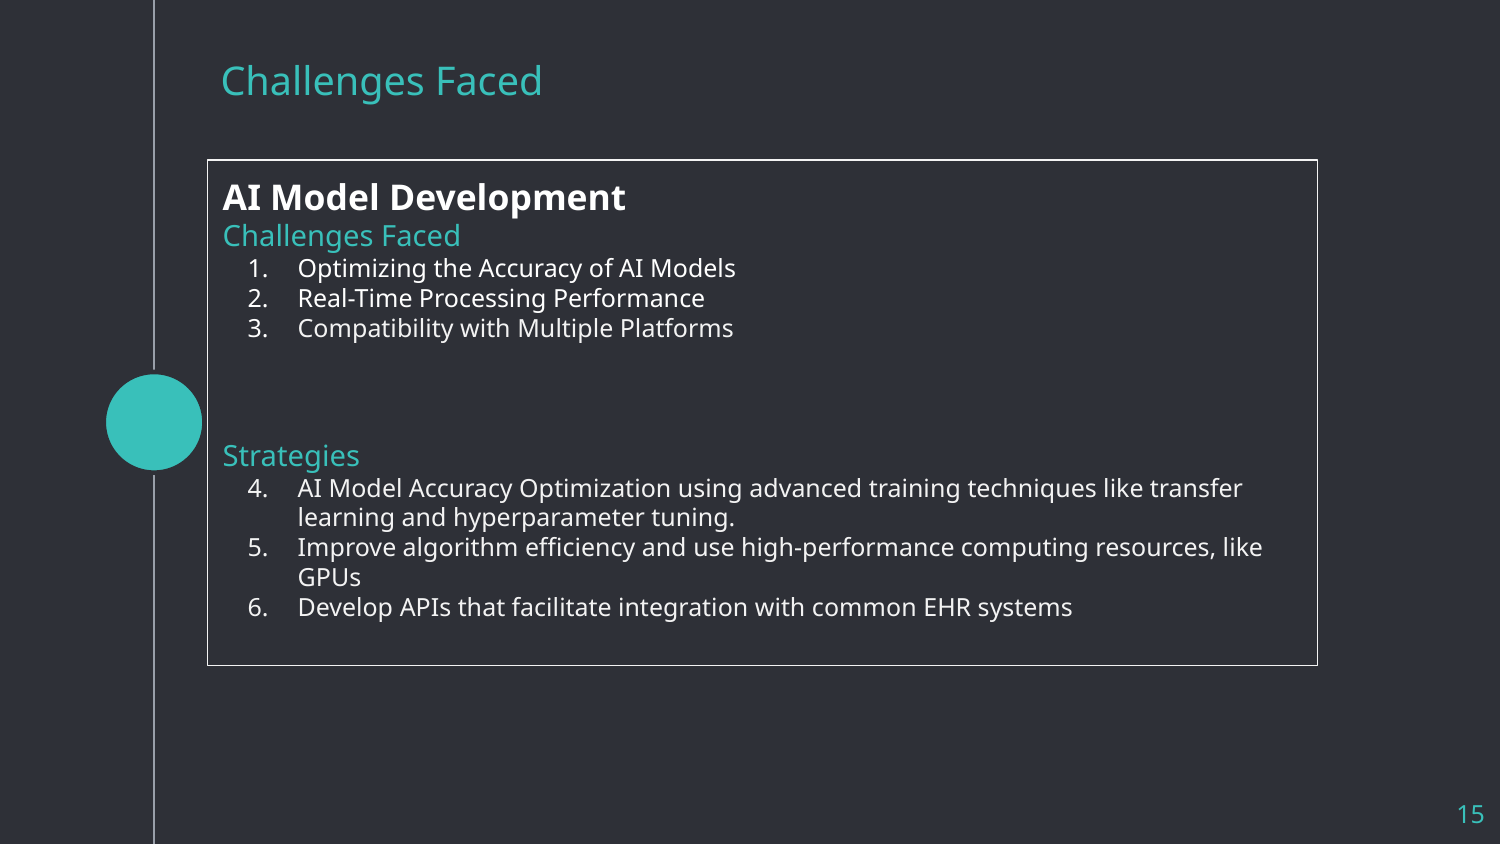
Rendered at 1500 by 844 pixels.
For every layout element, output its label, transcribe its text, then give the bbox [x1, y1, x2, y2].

slide_number 15 [1400, 783, 1500, 844]
title Challenges Faced [205, 32, 1316, 120]
text_box [86, 369, 207, 436]
text_box AI Model Development Challenges Faced Optimizing the Accuracy of AI Models Real-Time Processing Performance Compatibility with Multiple Platforms Strategies AI Model Accuracy Optimization using advanced training techniques like transfer learning and hyperparameter tuning. Improve algorithm efficiency and use high-performance computing resources, like GPUs Develop APIs that facilitate integration with common EHR systems [207, 159, 1318, 666]
